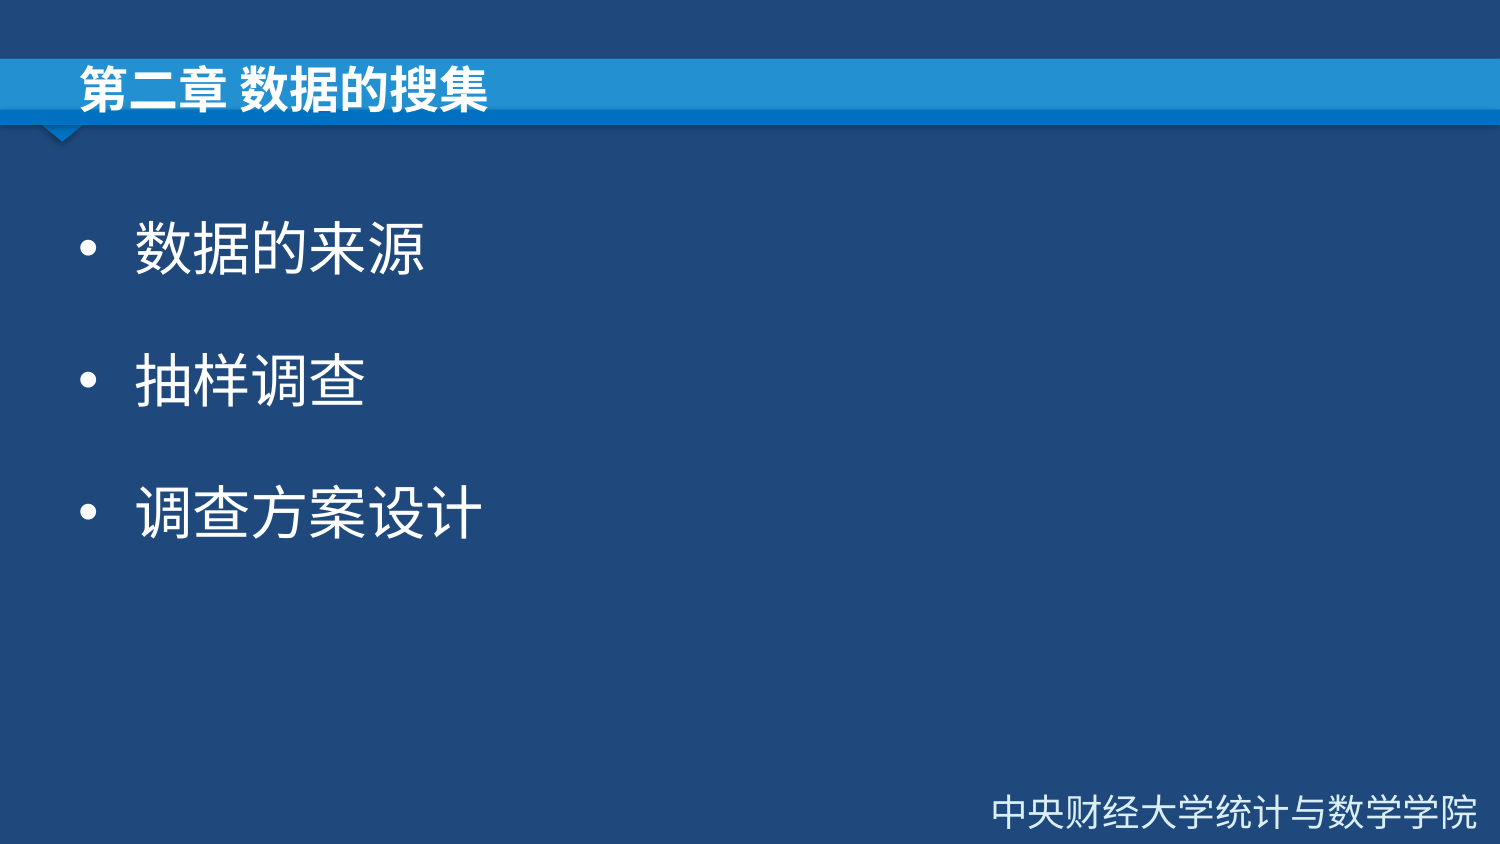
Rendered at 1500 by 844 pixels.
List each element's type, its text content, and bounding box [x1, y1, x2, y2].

title 第二章 数据的搜集 [63, 54, 1414, 122]
list 数据的来源 抽样调查 调查方案设计 [63, 169, 1414, 785]
